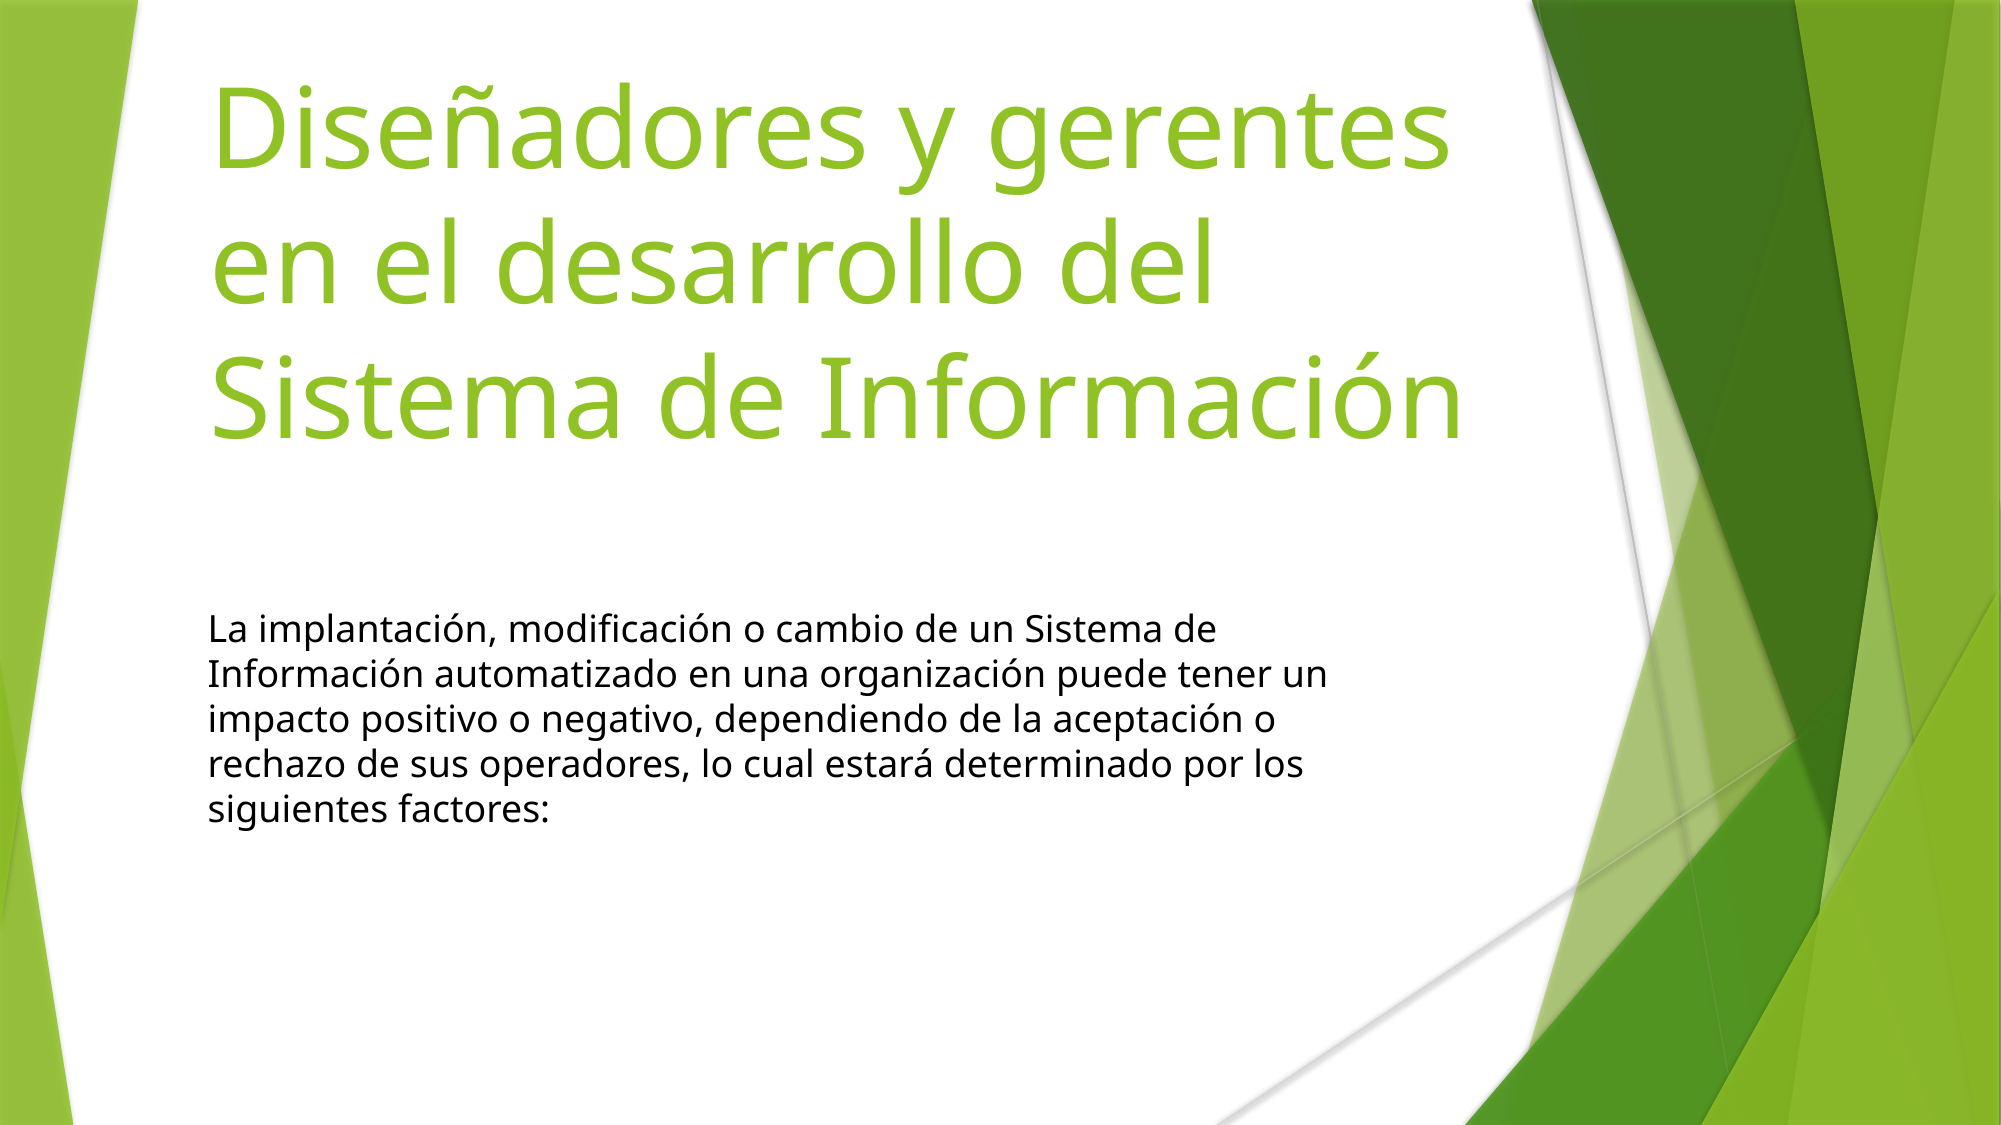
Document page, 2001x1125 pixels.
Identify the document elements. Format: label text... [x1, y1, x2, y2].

title Diseñadores y gerentes en el desarrollo del Sistema de Información [209, 152, 1484, 461]
text_box La implantación, modificación o cambio de un Sistema de Información automatizado en una organización puede tener un impacto positivo o negativo, dependiendo de la aceptación o rechazo de sus operadores, lo cual estará determinado por los siguientes factores: [192, 528, 1391, 1001]
